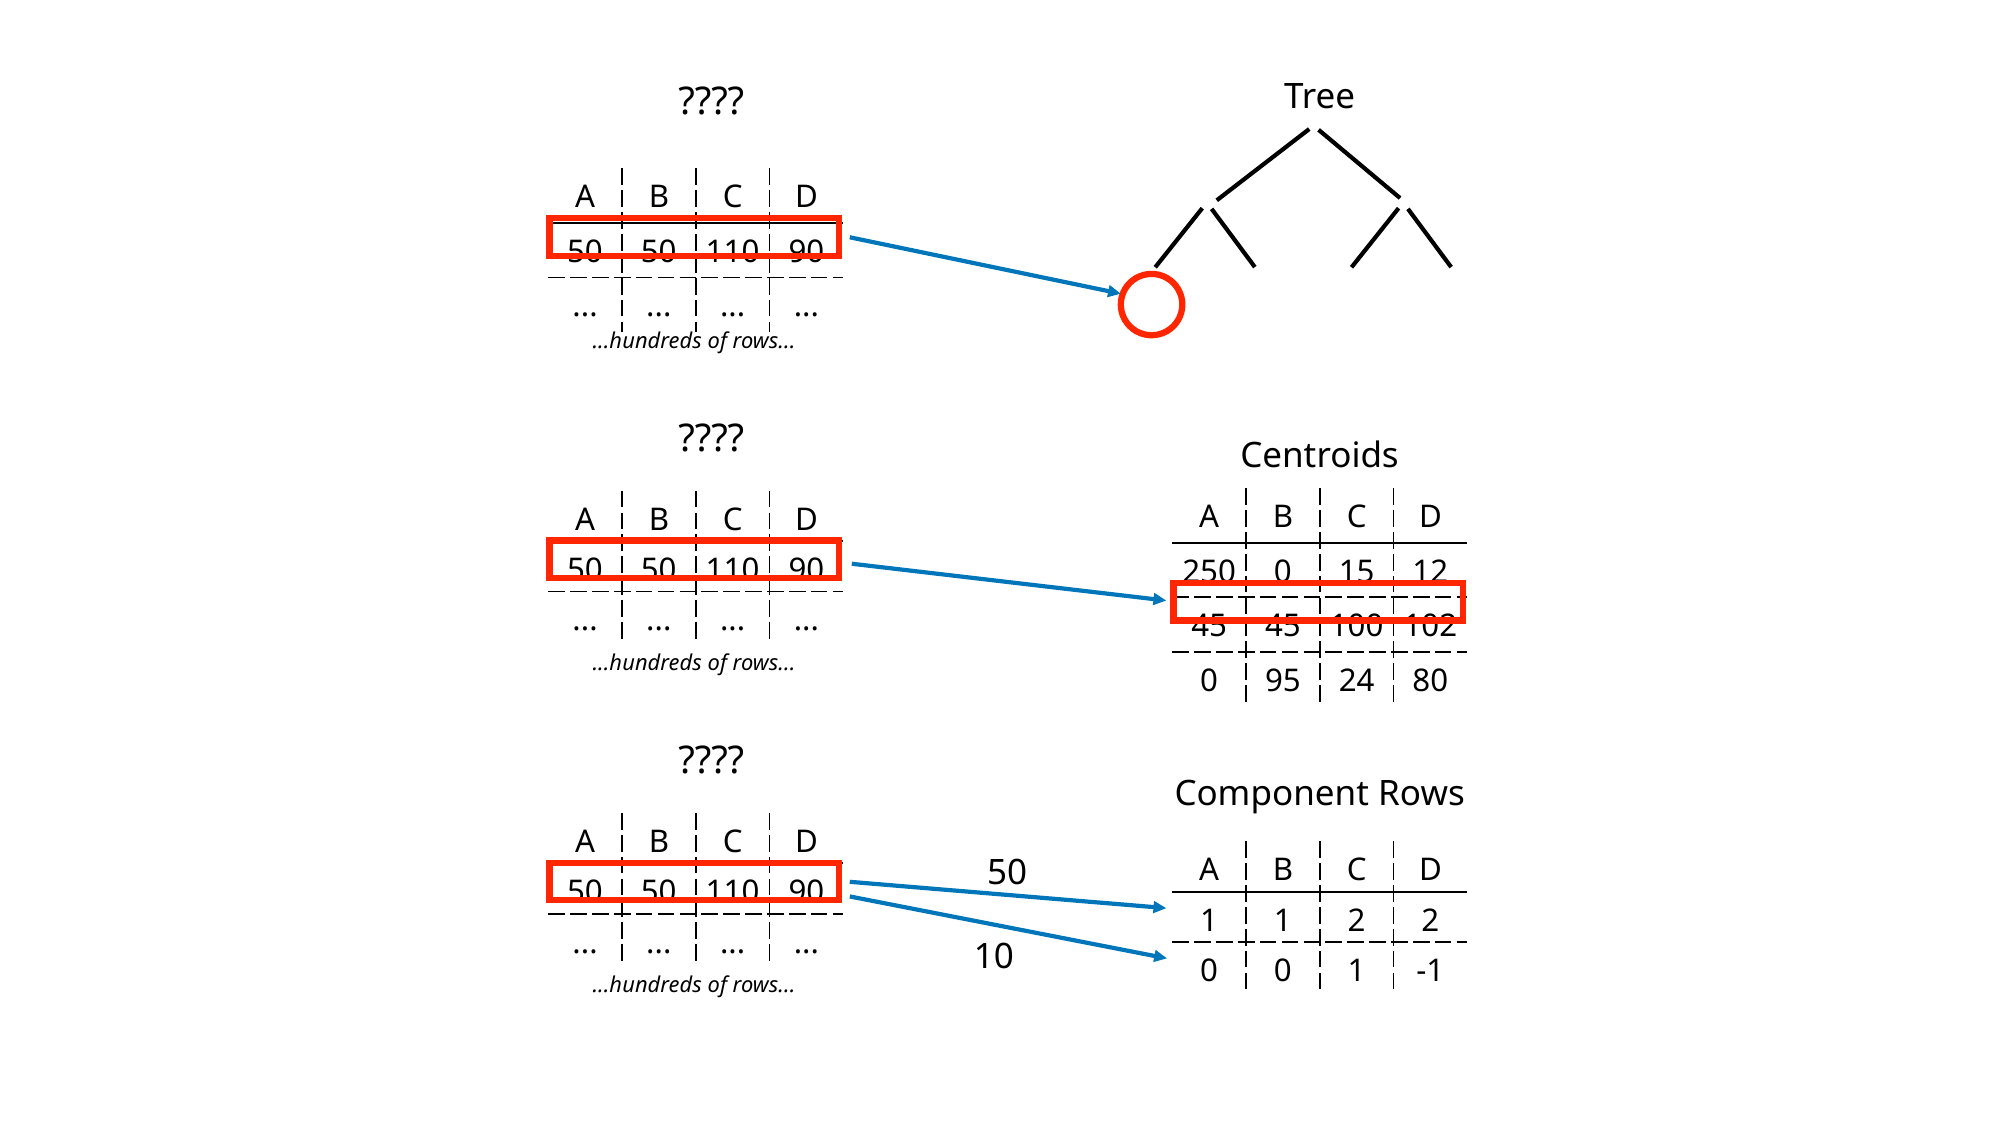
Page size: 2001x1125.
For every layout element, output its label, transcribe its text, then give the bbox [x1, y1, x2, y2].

text_box Centroids [1234, 426, 1405, 480]
table_cell 0 [1172, 652, 1246, 706]
table_header D [770, 491, 843, 540]
text_box ???? [672, 729, 751, 788]
table_cell 24 [1320, 652, 1394, 706]
table_cell 2 [1394, 893, 1467, 942]
table_cell 90 [770, 864, 843, 914]
table_header A [548, 168, 622, 222]
text_box ???? [672, 70, 751, 129]
table_header B [622, 813, 696, 862]
table_cell 102 [1394, 598, 1467, 652]
table_cell -1 [1394, 942, 1467, 992]
table_cell 0 [1246, 942, 1320, 992]
text_box [1033, 896, 1167, 914]
text_box ...hundreds of rows... [586, 320, 803, 359]
table_cell 2 [1320, 893, 1394, 942]
text_box [849, 237, 1121, 298]
text_box Tree [1278, 67, 1361, 122]
table_header D [770, 168, 843, 222]
text_box [549, 218, 840, 256]
table_header D [1394, 488, 1467, 542]
table_cell 50 [623, 901, 695, 914]
table_header C [1320, 841, 1394, 891]
table_cell 45 [1172, 598, 1246, 652]
table_header A [548, 813, 622, 862]
table_cell 45 [1246, 621, 1320, 652]
table_cell ... [622, 277, 696, 320]
table_header C [696, 491, 770, 540]
table_header D [1394, 841, 1467, 891]
table_cell ... [622, 591, 696, 642]
table_cell 50 [623, 578, 695, 591]
table_header C [1320, 488, 1394, 542]
table_cell 1 [1172, 893, 1246, 942]
table_cell ... [548, 591, 622, 642]
table_cell ... [696, 591, 770, 642]
text_box 10 [968, 928, 1020, 982]
table_cell 250 [1172, 544, 1246, 596]
table_cell 50 [548, 542, 621, 591]
table_header B [622, 168, 696, 218]
table_header C [696, 168, 770, 218]
text_box [1173, 582, 1464, 621]
table_header D [770, 813, 843, 862]
table_header A [1172, 488, 1246, 542]
table_cell 15 [1320, 544, 1394, 582]
table_header A [548, 491, 622, 540]
table_cell 110 [696, 256, 770, 277]
text_box [549, 862, 840, 901]
text_box 50 [981, 843, 1033, 898]
text_box ...hundreds of rows... [586, 642, 803, 681]
table_cell 80 [1394, 652, 1467, 706]
table_cell ... [770, 914, 843, 964]
table_header B [1246, 488, 1320, 542]
table_header B [1246, 841, 1320, 891]
table_cell 50 [548, 864, 621, 914]
table_cell 1 [1320, 942, 1394, 992]
table_cell ... [622, 914, 696, 964]
table_cell ... [770, 591, 843, 642]
table_header B [622, 491, 696, 540]
text_box [1020, 929, 1167, 963]
text_box [1120, 273, 1183, 336]
text_box [549, 540, 840, 578]
table_cell ... [548, 914, 622, 964]
table_cell ... [770, 277, 843, 332]
table_cell ... [696, 914, 770, 964]
text_box Component Rows [1168, 764, 1471, 819]
table_cell 50 [548, 224, 622, 277]
table_cell ... [548, 277, 622, 332]
table_cell 50 [622, 256, 696, 277]
table_cell 12 [1394, 544, 1467, 596]
table_cell ... [696, 277, 770, 320]
table_cell 110 [697, 901, 769, 914]
table_cell 100 [1320, 621, 1394, 652]
table_cell 110 [697, 578, 769, 591]
text_box ???? [672, 407, 751, 465]
table_cell 90 [770, 542, 843, 591]
table_cell 0 [1246, 544, 1320, 582]
table_header A [1172, 841, 1246, 891]
table_cell 0 [1172, 942, 1246, 992]
table_cell 1 [1246, 893, 1320, 942]
table_header C [696, 813, 770, 862]
text_box [851, 563, 1167, 606]
table_cell 90 [770, 224, 843, 277]
text_box ...hundreds of rows... [586, 965, 803, 1003]
table_cell 95 [1246, 652, 1320, 706]
